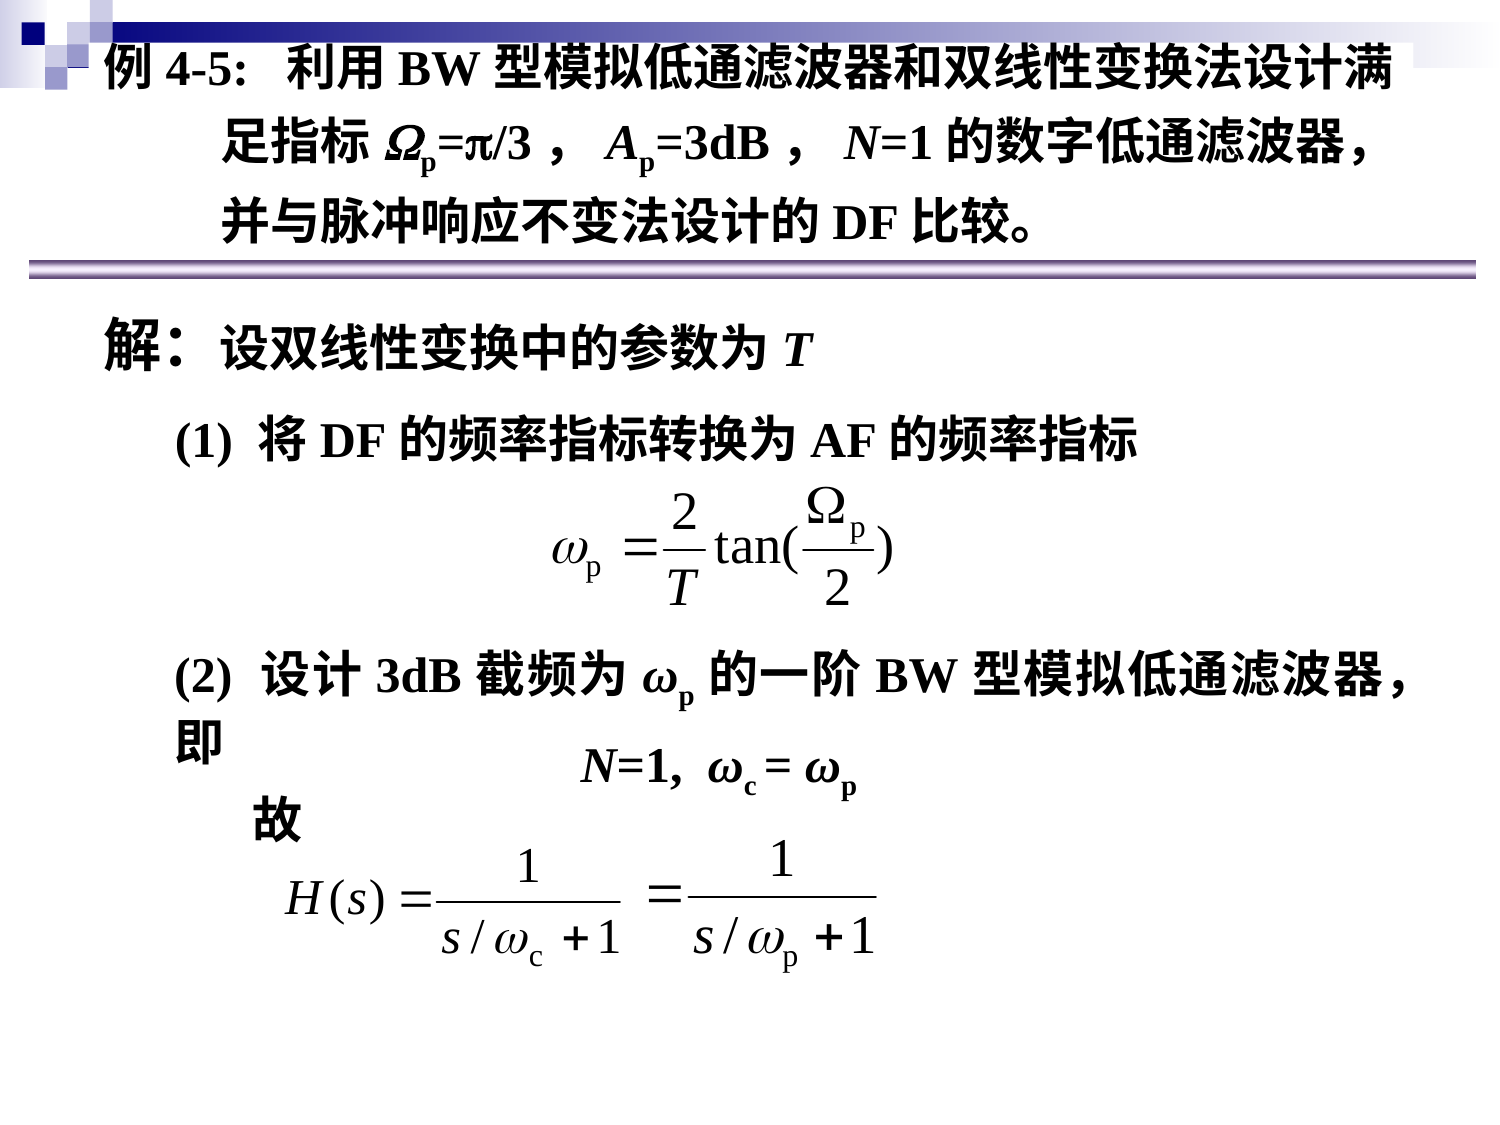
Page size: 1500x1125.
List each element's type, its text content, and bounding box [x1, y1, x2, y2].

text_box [635, 823, 888, 985]
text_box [28, 258, 1478, 281]
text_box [543, 472, 903, 618]
text_box (2) 设计3dB截频为ωp的一阶BW型模拟低通滤波器，即 [159, 635, 1450, 779]
title 例4-5: 利用BW型模拟低通滤波器和双线性变换法设计满足指标Wp=p/3，Ap=3dB，N=1的数字低通滤波器，并与脉冲响应不变法设计的DF比较。 [88, 42, 1414, 231]
text_box (1) 将DF的频率指标转换为AF的频率指标 [160, 399, 1436, 475]
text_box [274, 831, 630, 979]
text_box 解：设双线性变换中的参数为T [88, 300, 1189, 385]
text_box 故 [237, 780, 338, 856]
text_box N=1, ωc = ωp [100, 725, 1338, 809]
